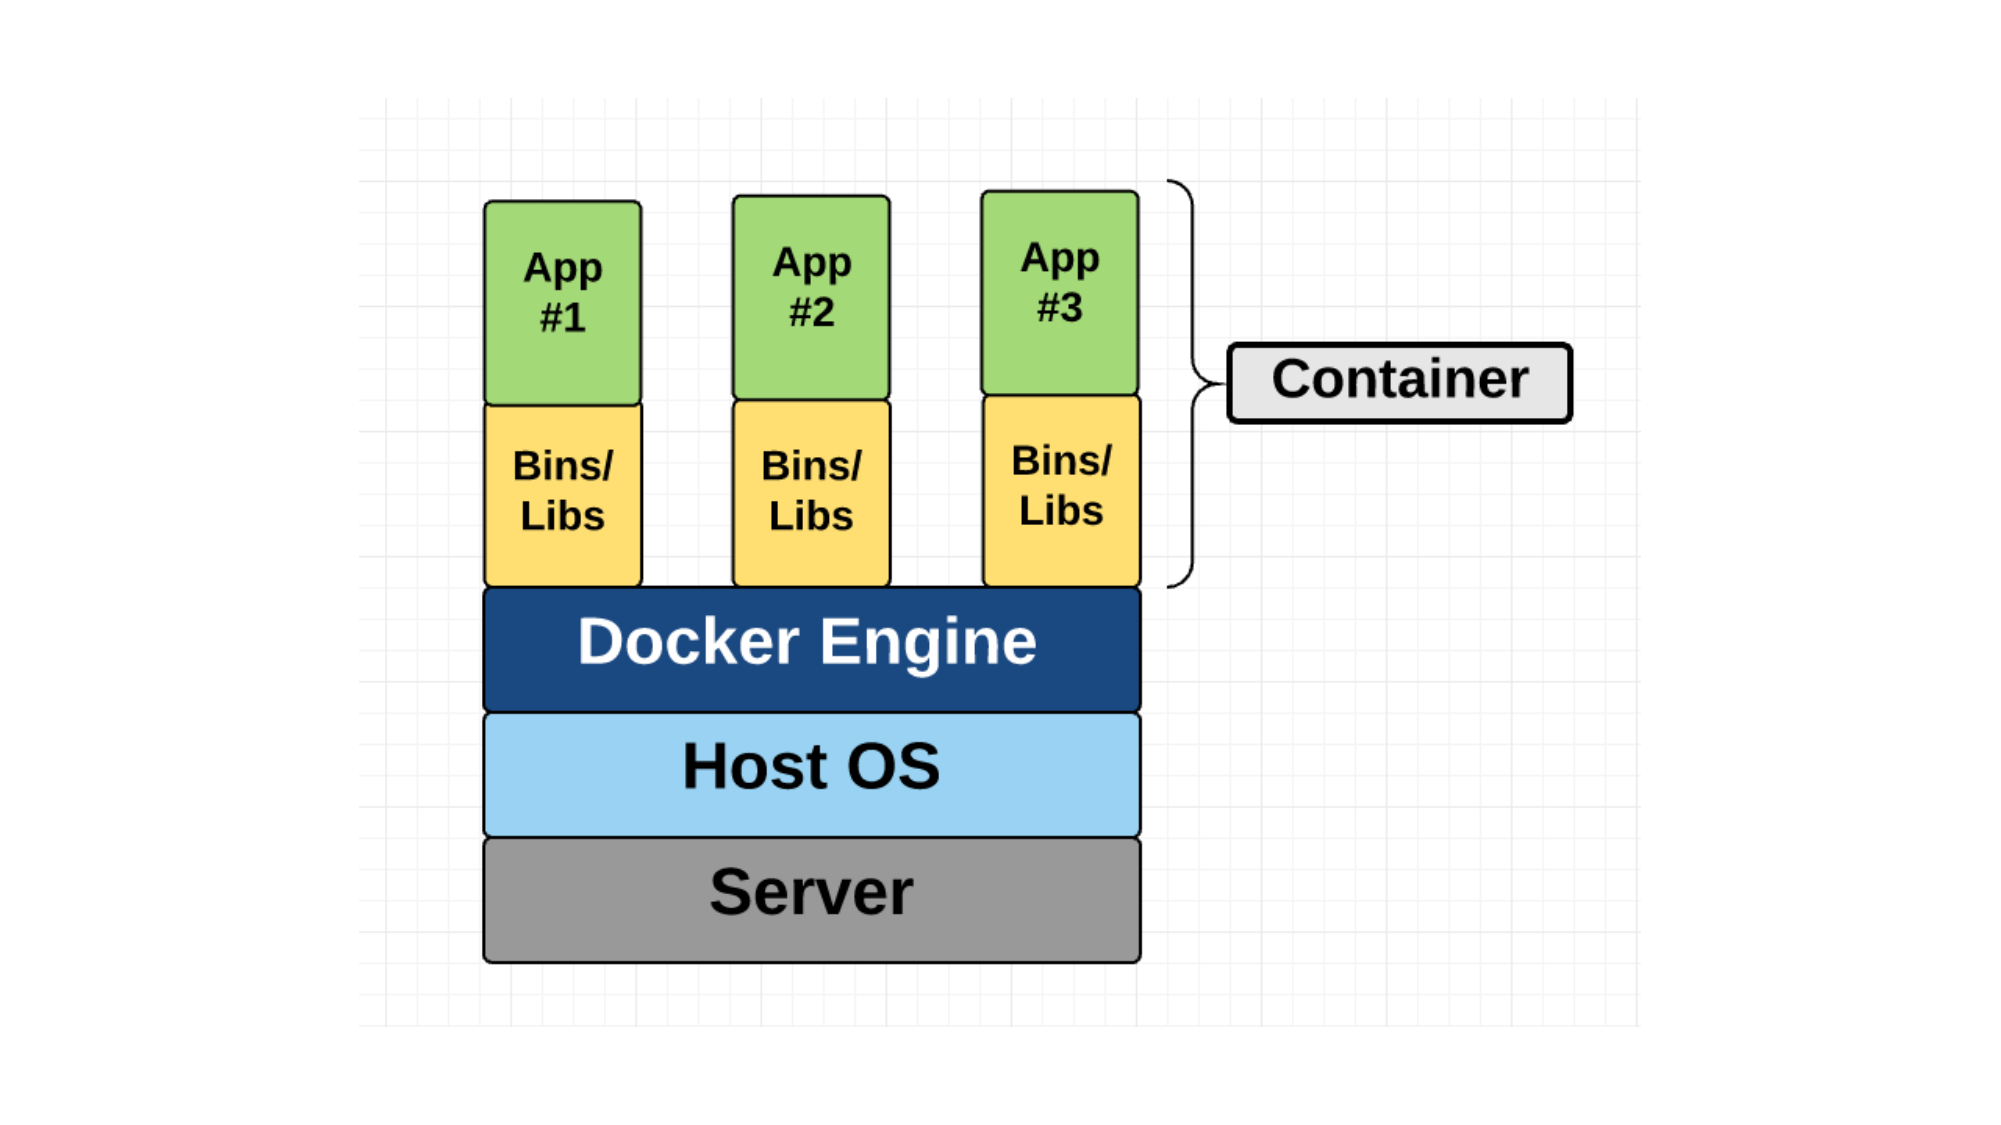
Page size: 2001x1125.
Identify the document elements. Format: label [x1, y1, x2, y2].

picture [359, 98, 1641, 1027]
